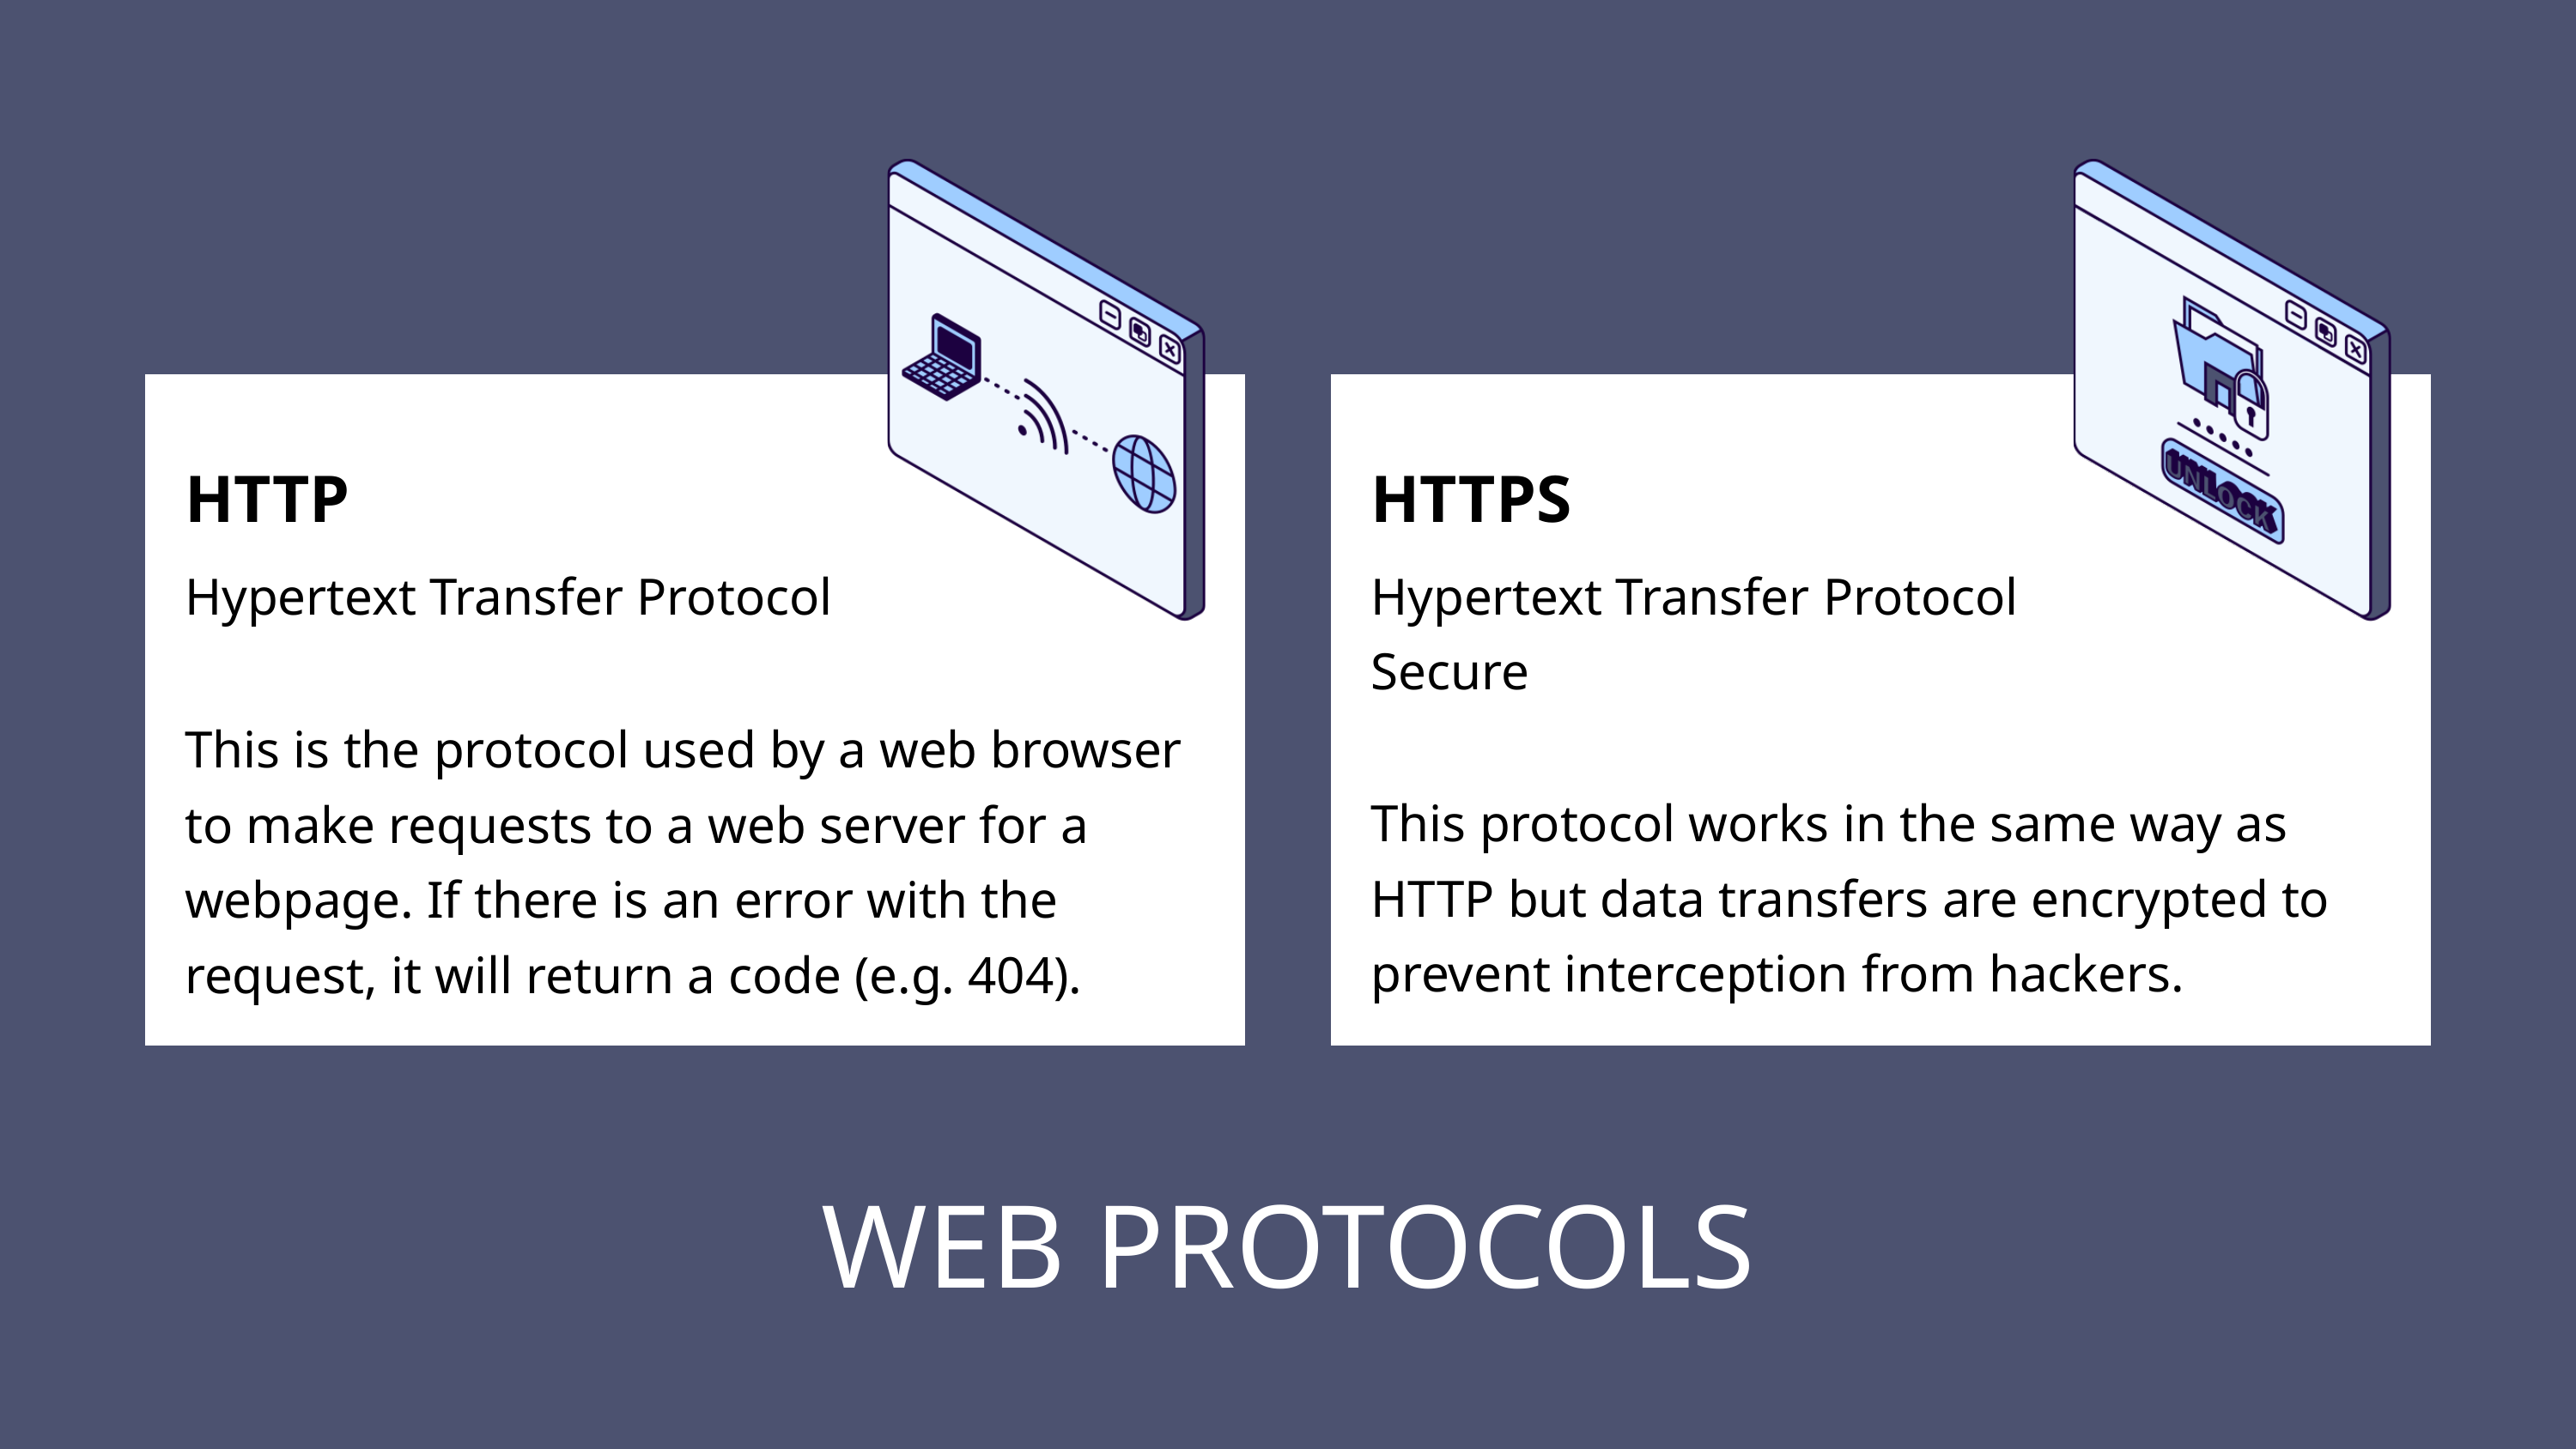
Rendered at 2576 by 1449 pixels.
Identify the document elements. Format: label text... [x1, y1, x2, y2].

text_box [2073, 159, 2391, 373]
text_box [144, 373, 1246, 1046]
text_box [887, 159, 1206, 373]
text_box WEB PROTOCOLS [197, 1150, 2379, 1312]
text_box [1330, 373, 2432, 1046]
